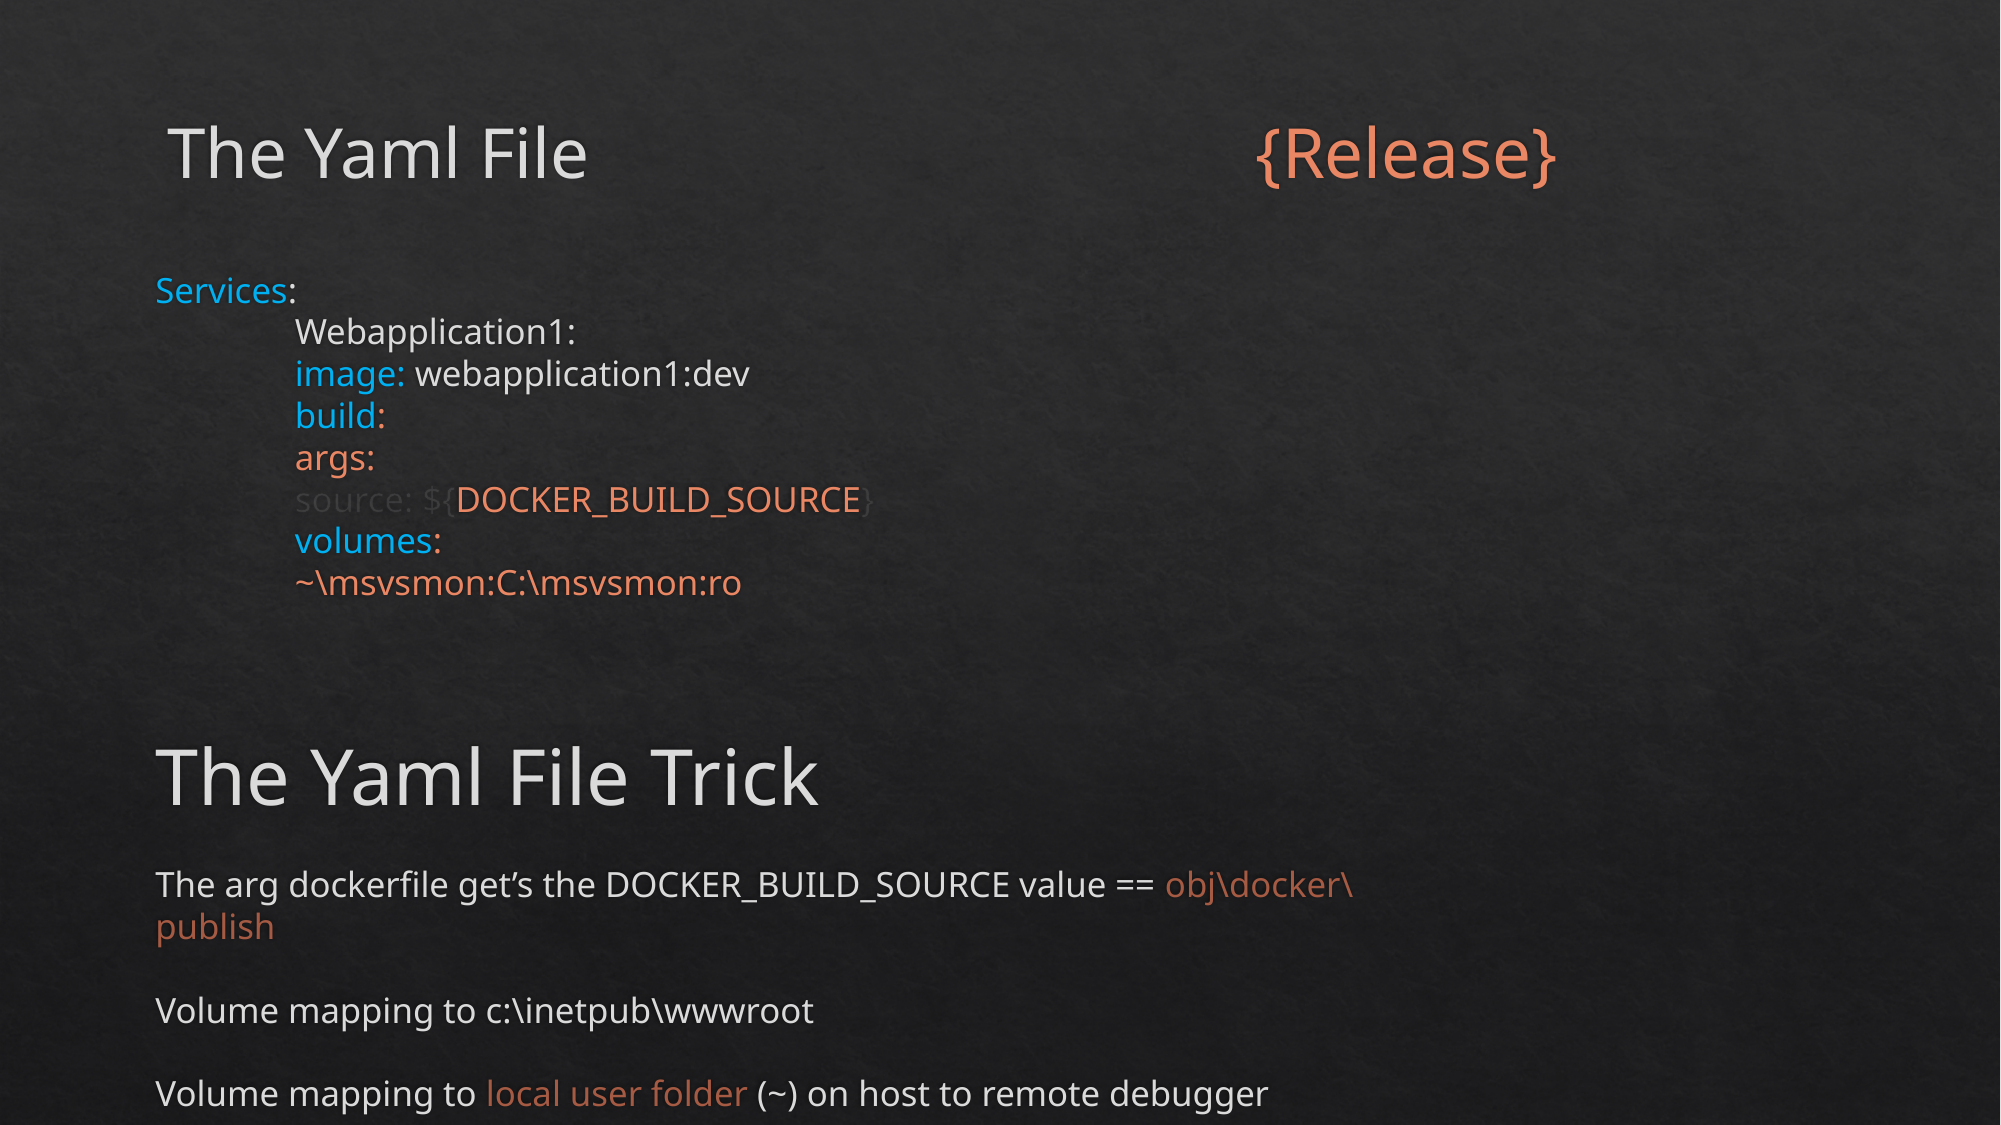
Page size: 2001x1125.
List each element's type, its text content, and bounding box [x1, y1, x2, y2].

text_box Services: Webapplication1: image: webapplication1:dev build: args: source: ${DOCKER_BUILD_SOURCE} volumes: ~\msvsmon:C:\msvsmon:ro The Yaml File Trick The arg dockerfile get’s the DOCKER_BUILD_SOURCE value == obj\docker\publish Volume mapping to c:\inetpub\wwwroot Volume mapping to local user folder (~) on host to remote debugger [140, 260, 1425, 1125]
title The Yaml File {Release} [105, 92, 1619, 209]
